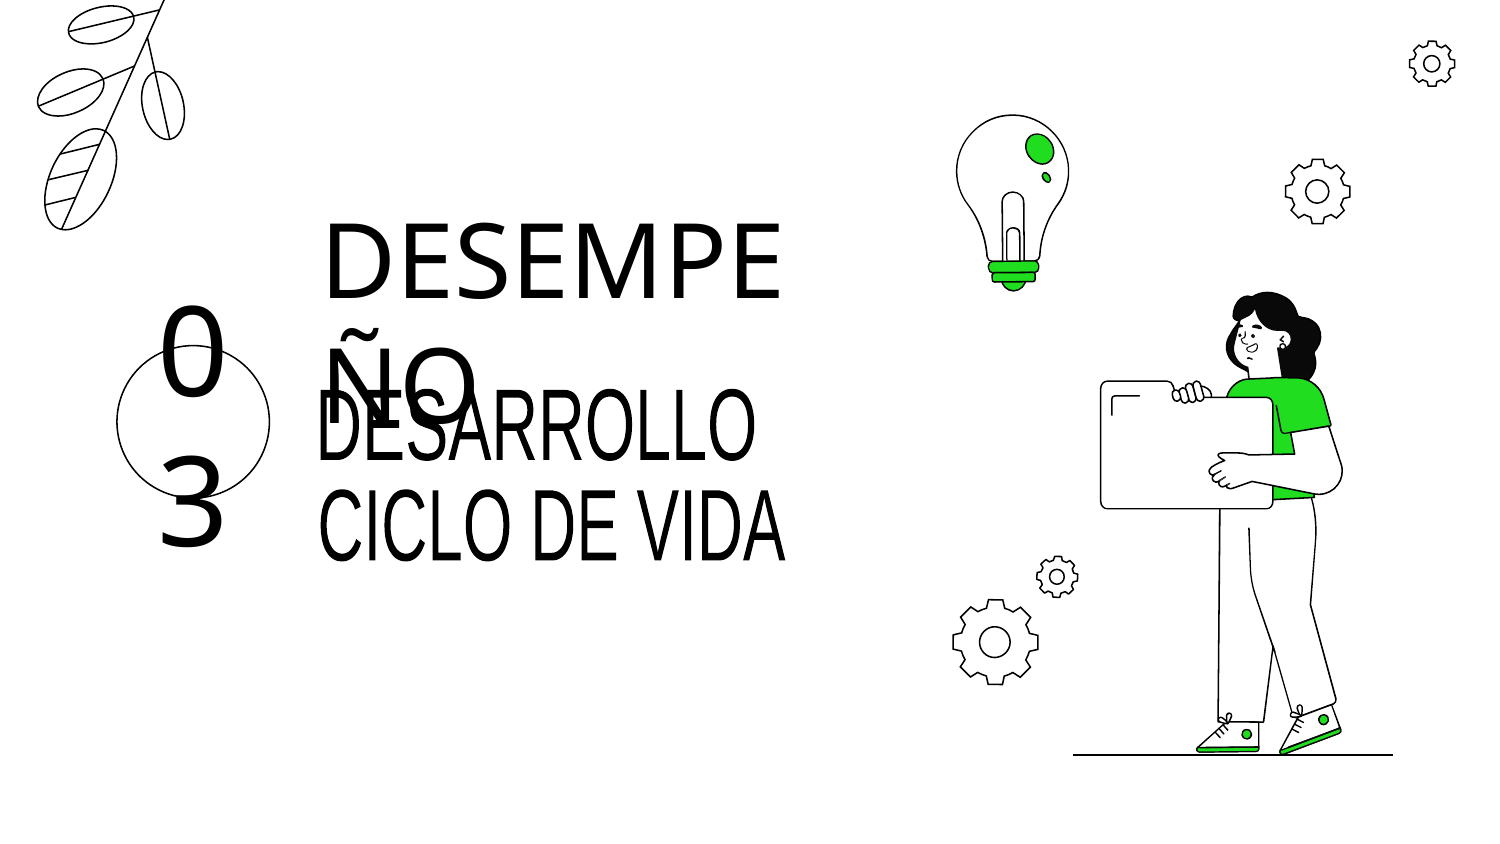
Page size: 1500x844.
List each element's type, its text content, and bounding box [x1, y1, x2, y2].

text_box [116, 389, 124, 454]
title DESEMPEÑO [320, 258, 794, 382]
text_box [1036, 556, 1078, 598]
title 03 [124, 371, 263, 473]
text_box [136, 473, 250, 499]
text_box [136, 345, 250, 371]
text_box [1099, 291, 1347, 754]
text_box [955, 114, 1071, 292]
text_box [263, 391, 270, 453]
